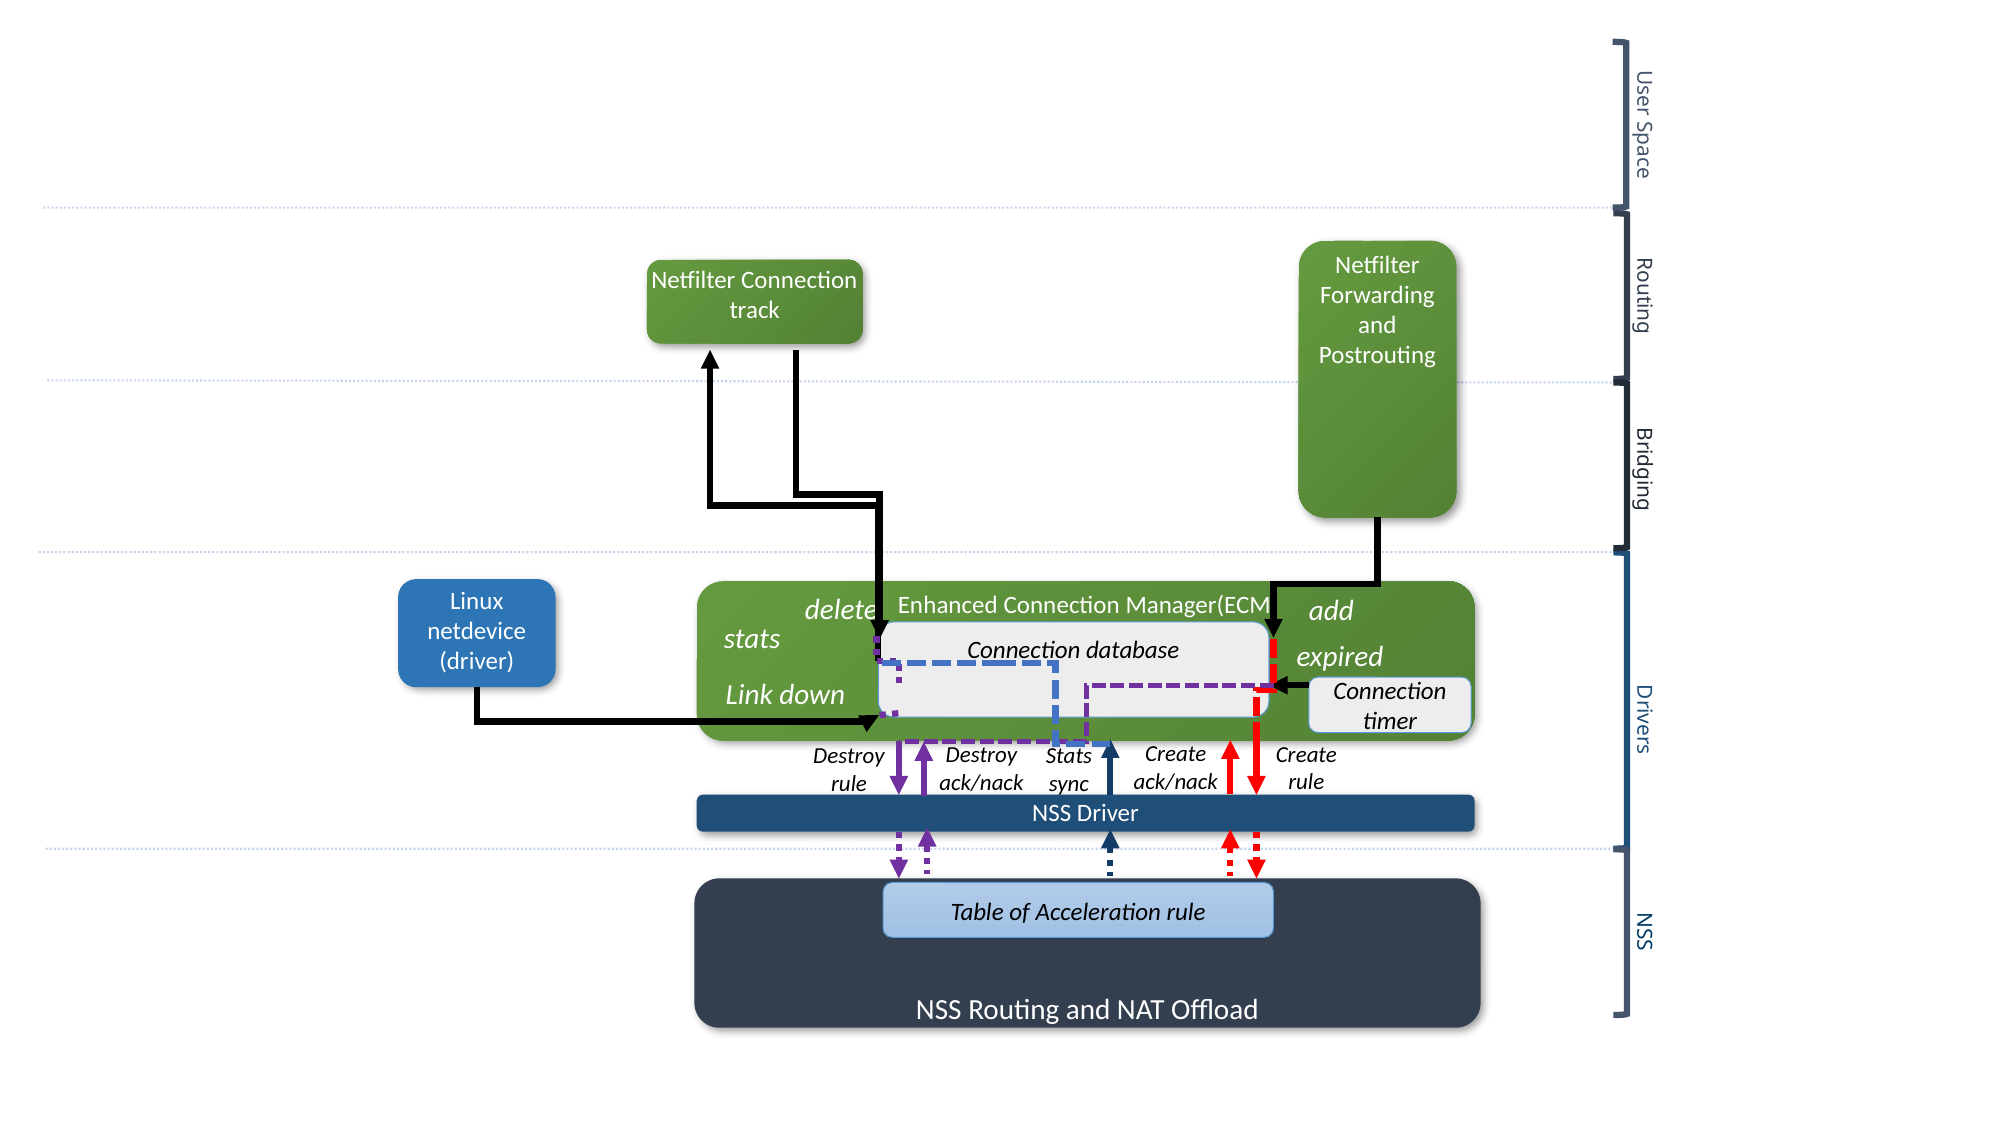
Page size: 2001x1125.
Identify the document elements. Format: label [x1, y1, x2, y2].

text_box [646, 259, 863, 344]
text_box [1632, 849, 1656, 1016]
text_box [1632, 213, 1656, 379]
text_box [398, 579, 556, 688]
text_box [1632, 386, 1656, 553]
text_box [1632, 41, 1656, 208]
text_box [1632, 636, 1656, 803]
text_box [47, 212, 1628, 549]
text_box [43, 41, 1627, 209]
text_box [38, 421, 1628, 1028]
